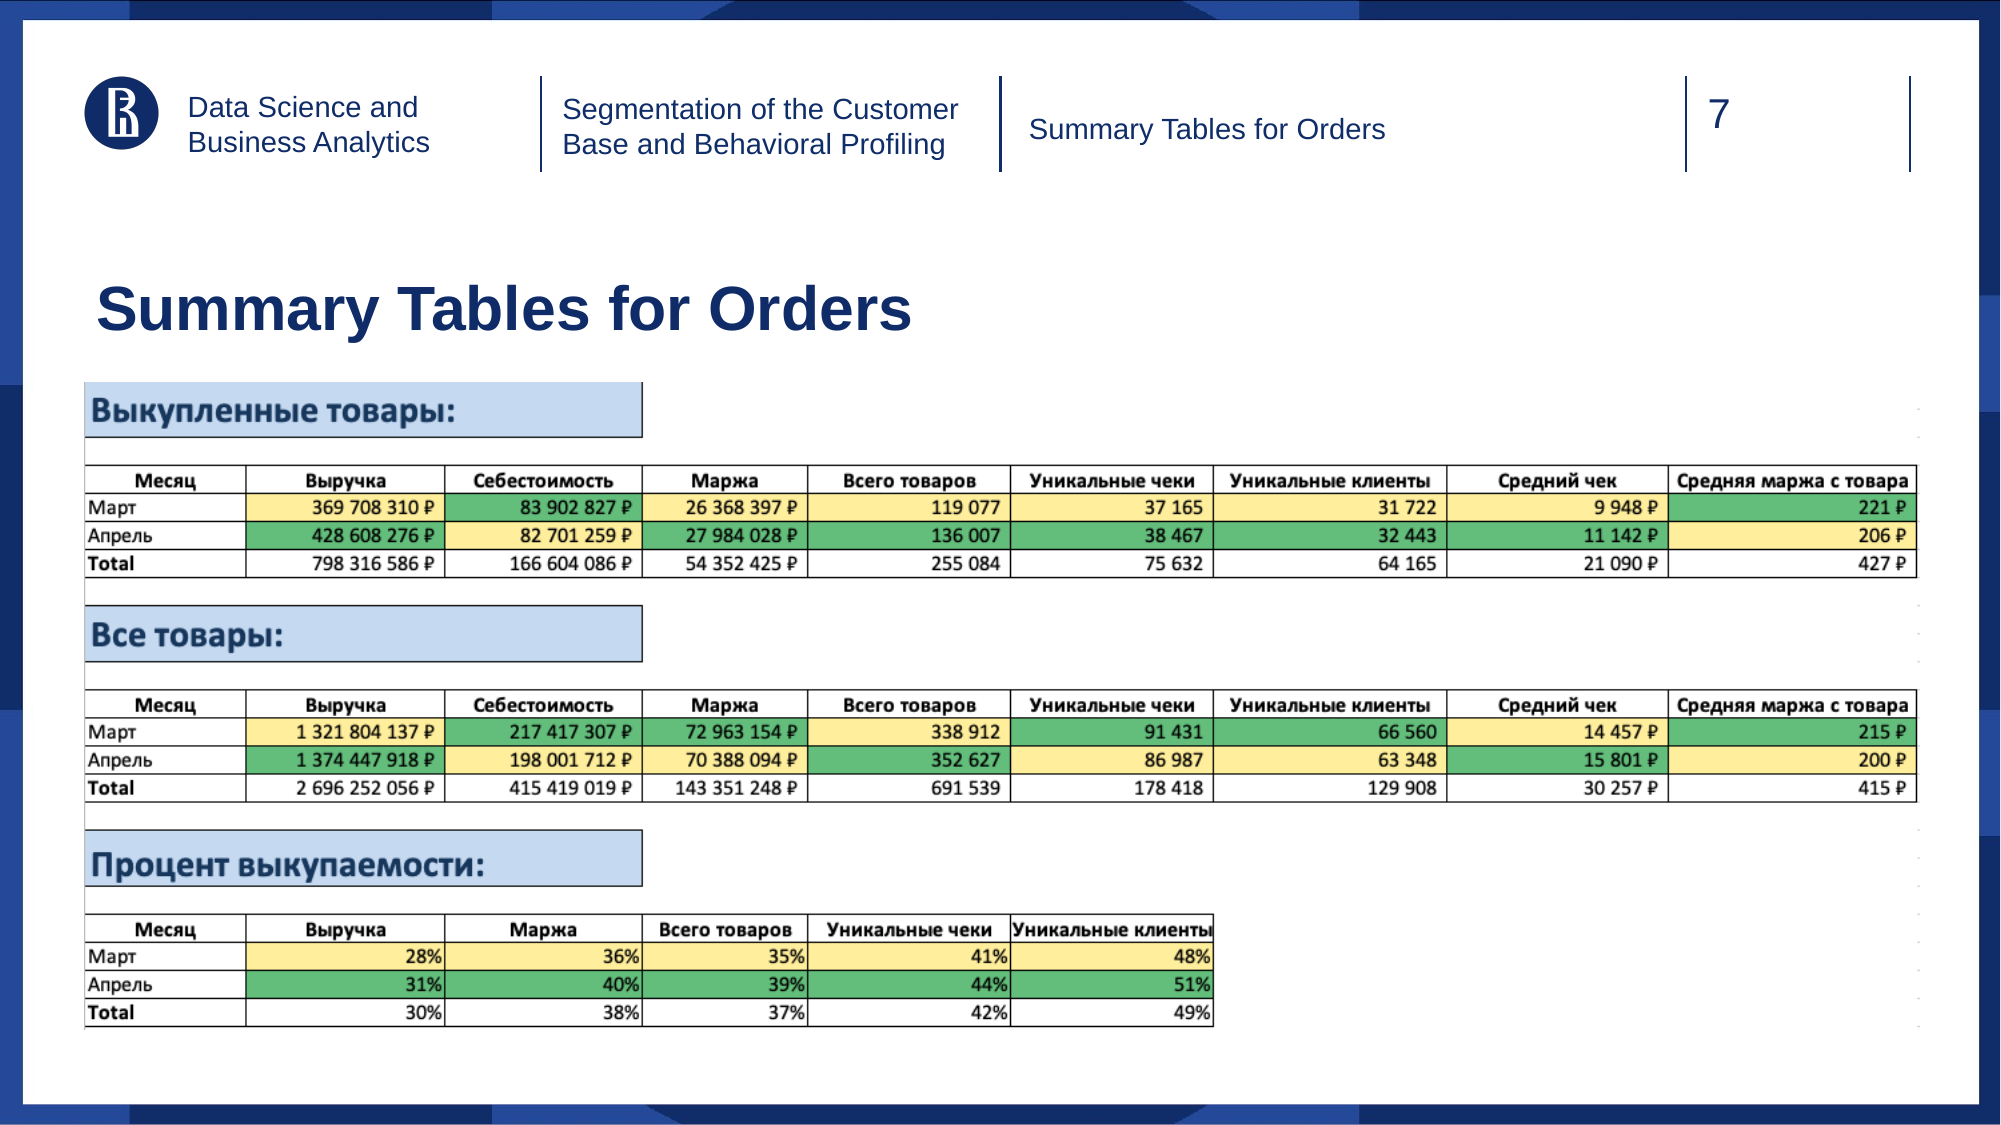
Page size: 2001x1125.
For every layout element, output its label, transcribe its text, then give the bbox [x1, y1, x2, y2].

list Segmentation of the Customer Base and Behavioral Profiling [562, 90, 991, 157]
list Data Science and Business Analytics [187, 88, 500, 157]
list Summary Tables for Orders [1028, 110, 1420, 178]
title Summary Tables for Orders [96, 267, 1272, 335]
picture [0, 0, 2001, 1125]
